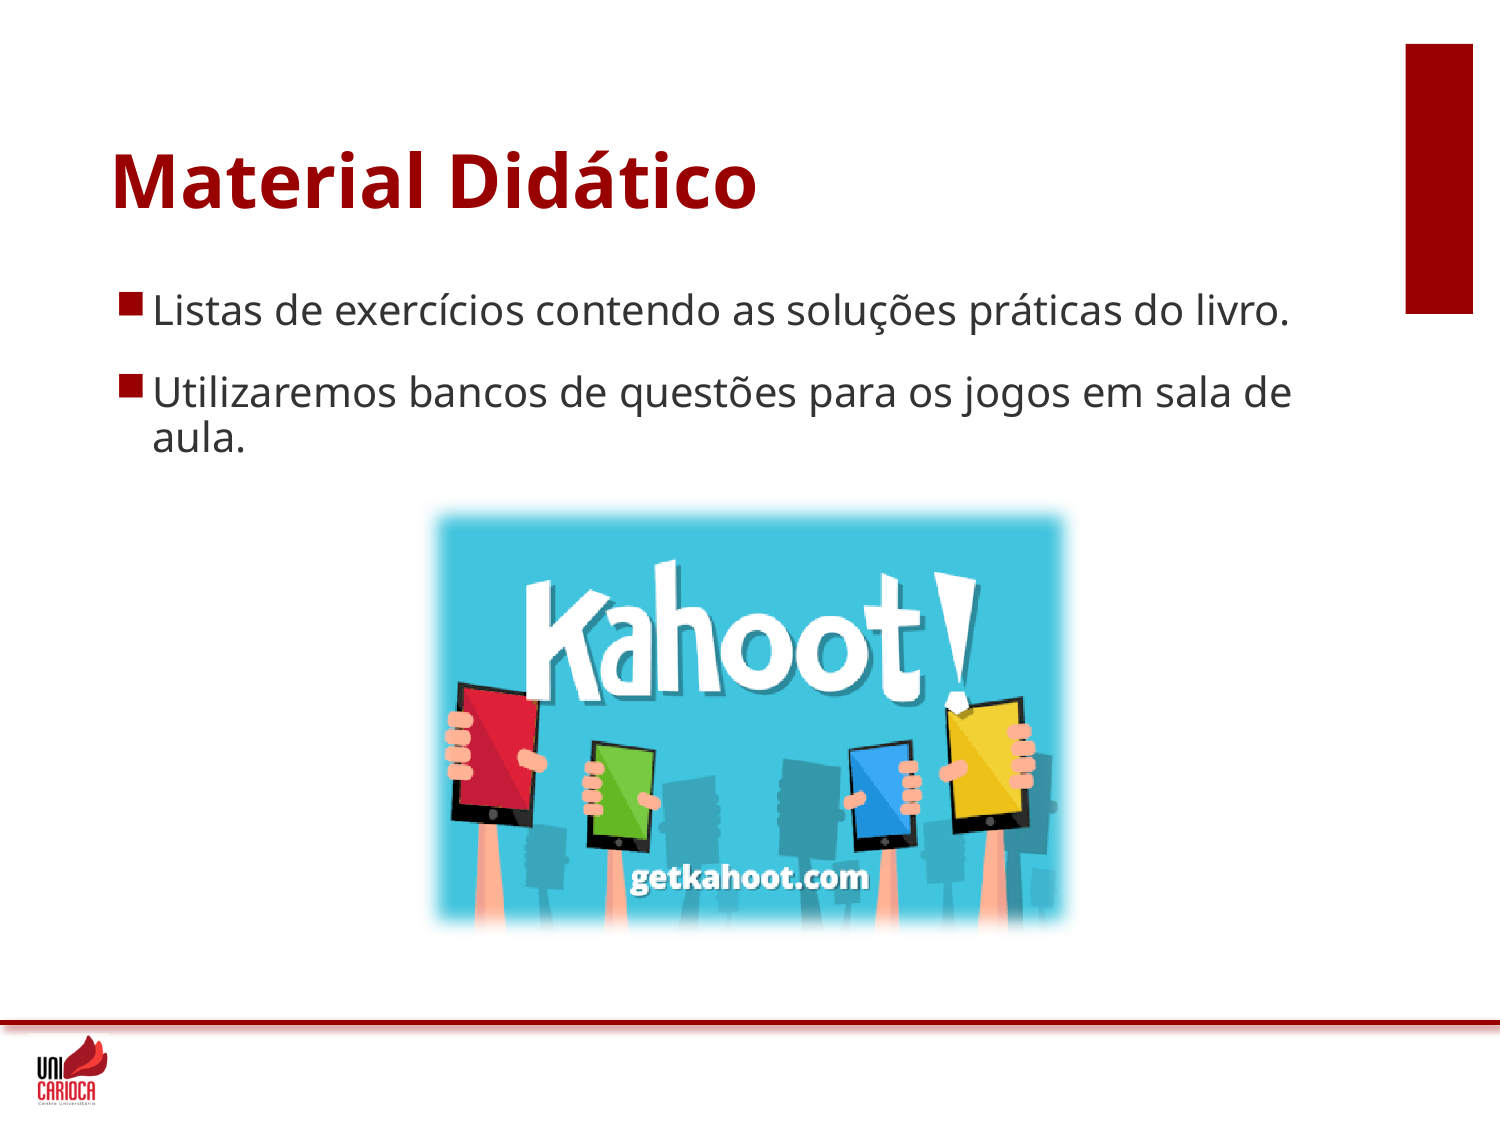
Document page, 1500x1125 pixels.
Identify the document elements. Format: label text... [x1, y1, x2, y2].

picture [28, 1033, 109, 1114]
title Material Didático [94, 43, 1406, 232]
picture [418, 496, 1081, 939]
text_box Listas de exercícios contendo as soluções práticas do livro. Utilizaremos bancos de questões para os jogos em sala de aula. [100, 281, 1400, 971]
